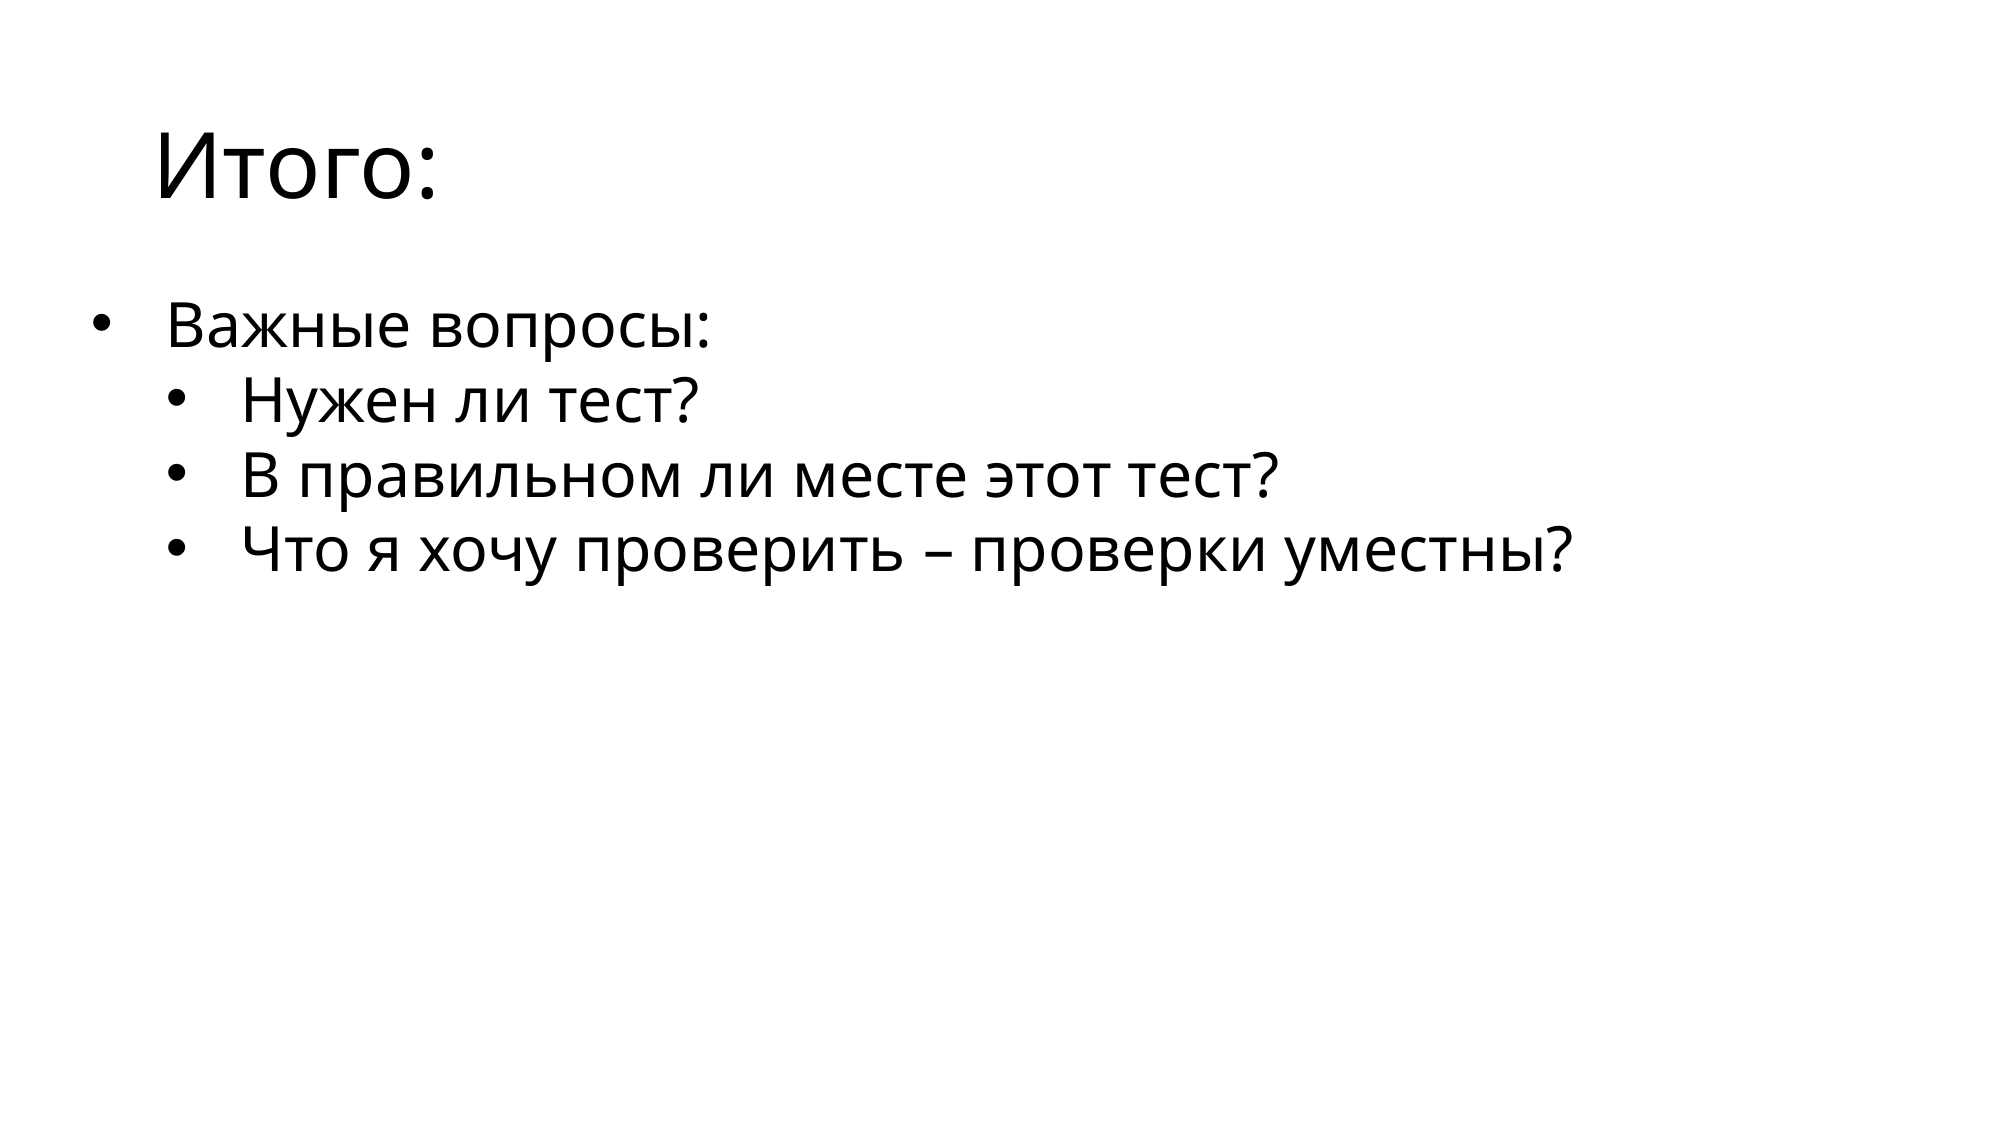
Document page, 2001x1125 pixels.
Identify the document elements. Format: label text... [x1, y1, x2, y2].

title Итого: [137, 59, 1863, 277]
text_box Важные вопросы: Нужен ли тест? В правильном ли месте этот тест? Что я хочу проверить – проверки уместны? [76, 277, 1962, 592]
